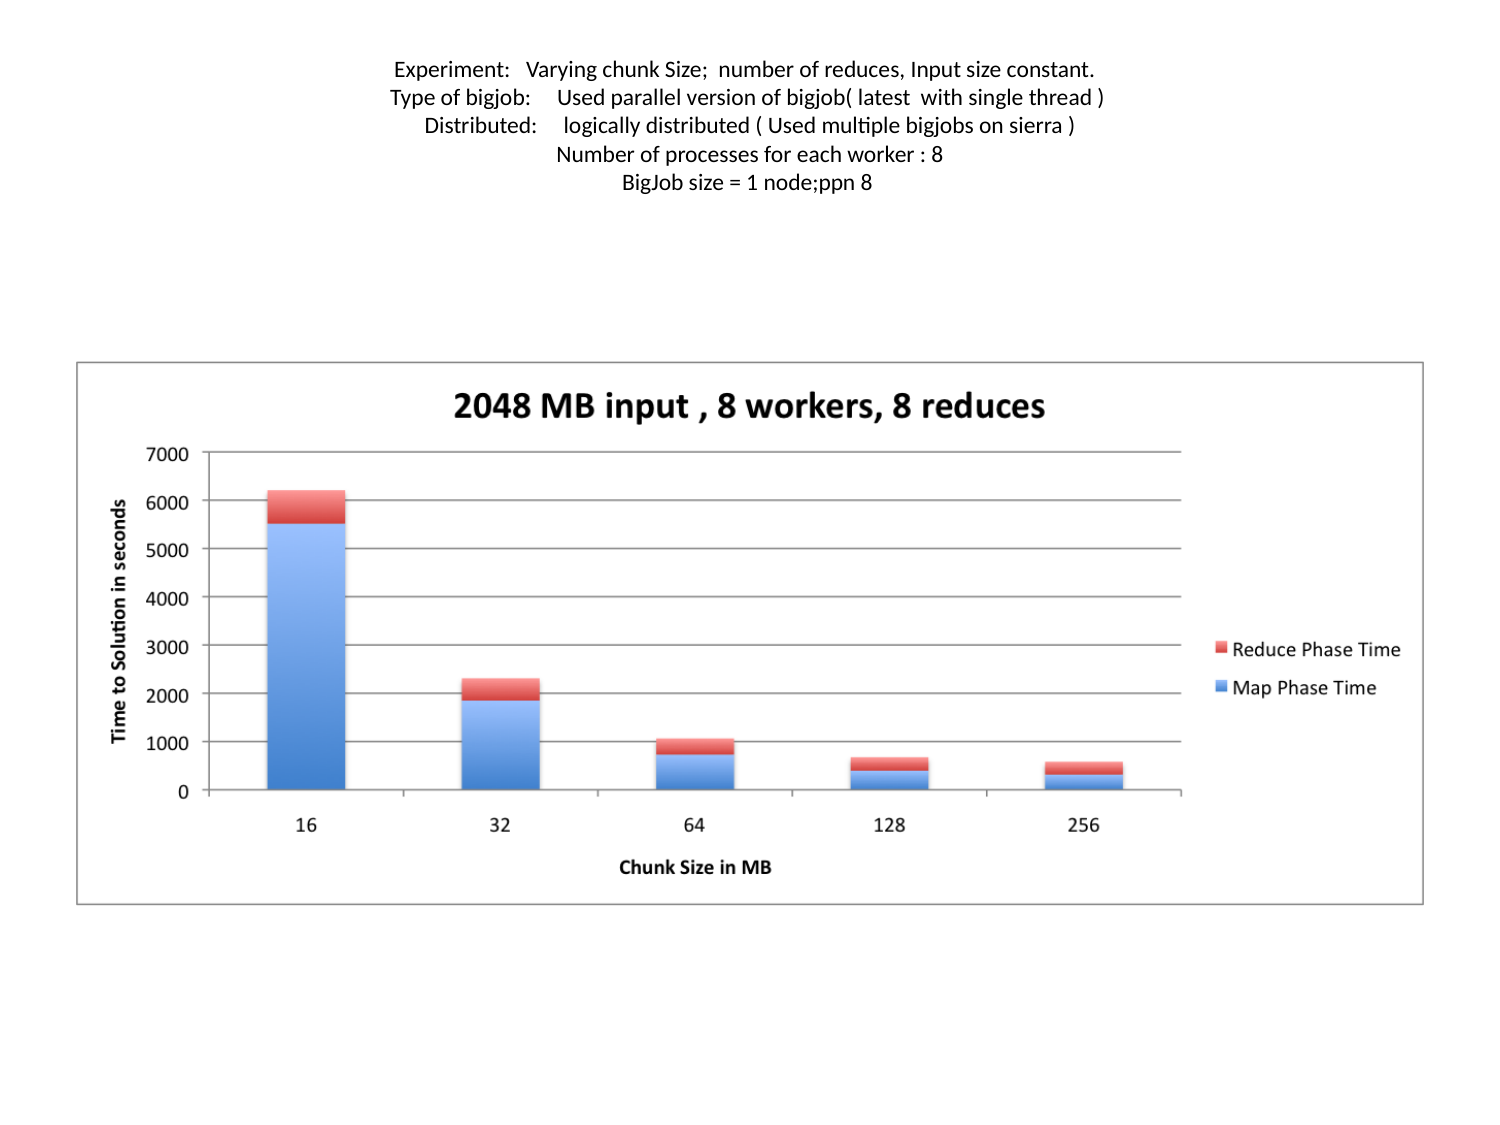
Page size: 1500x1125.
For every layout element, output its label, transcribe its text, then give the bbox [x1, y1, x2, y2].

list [74, 262, 1426, 1006]
title Experiment: Varying chunk Size; number of reduces, Input size constant. Type of bigjob: Used parallel version of bigjob( latest with single thread ) Distributed: logically distributed ( Used multiple bigjobs on sierra ) Number of processes for each worker : 8 BigJob size = 1 node;ppn 8 [75, 45, 1425, 233]
